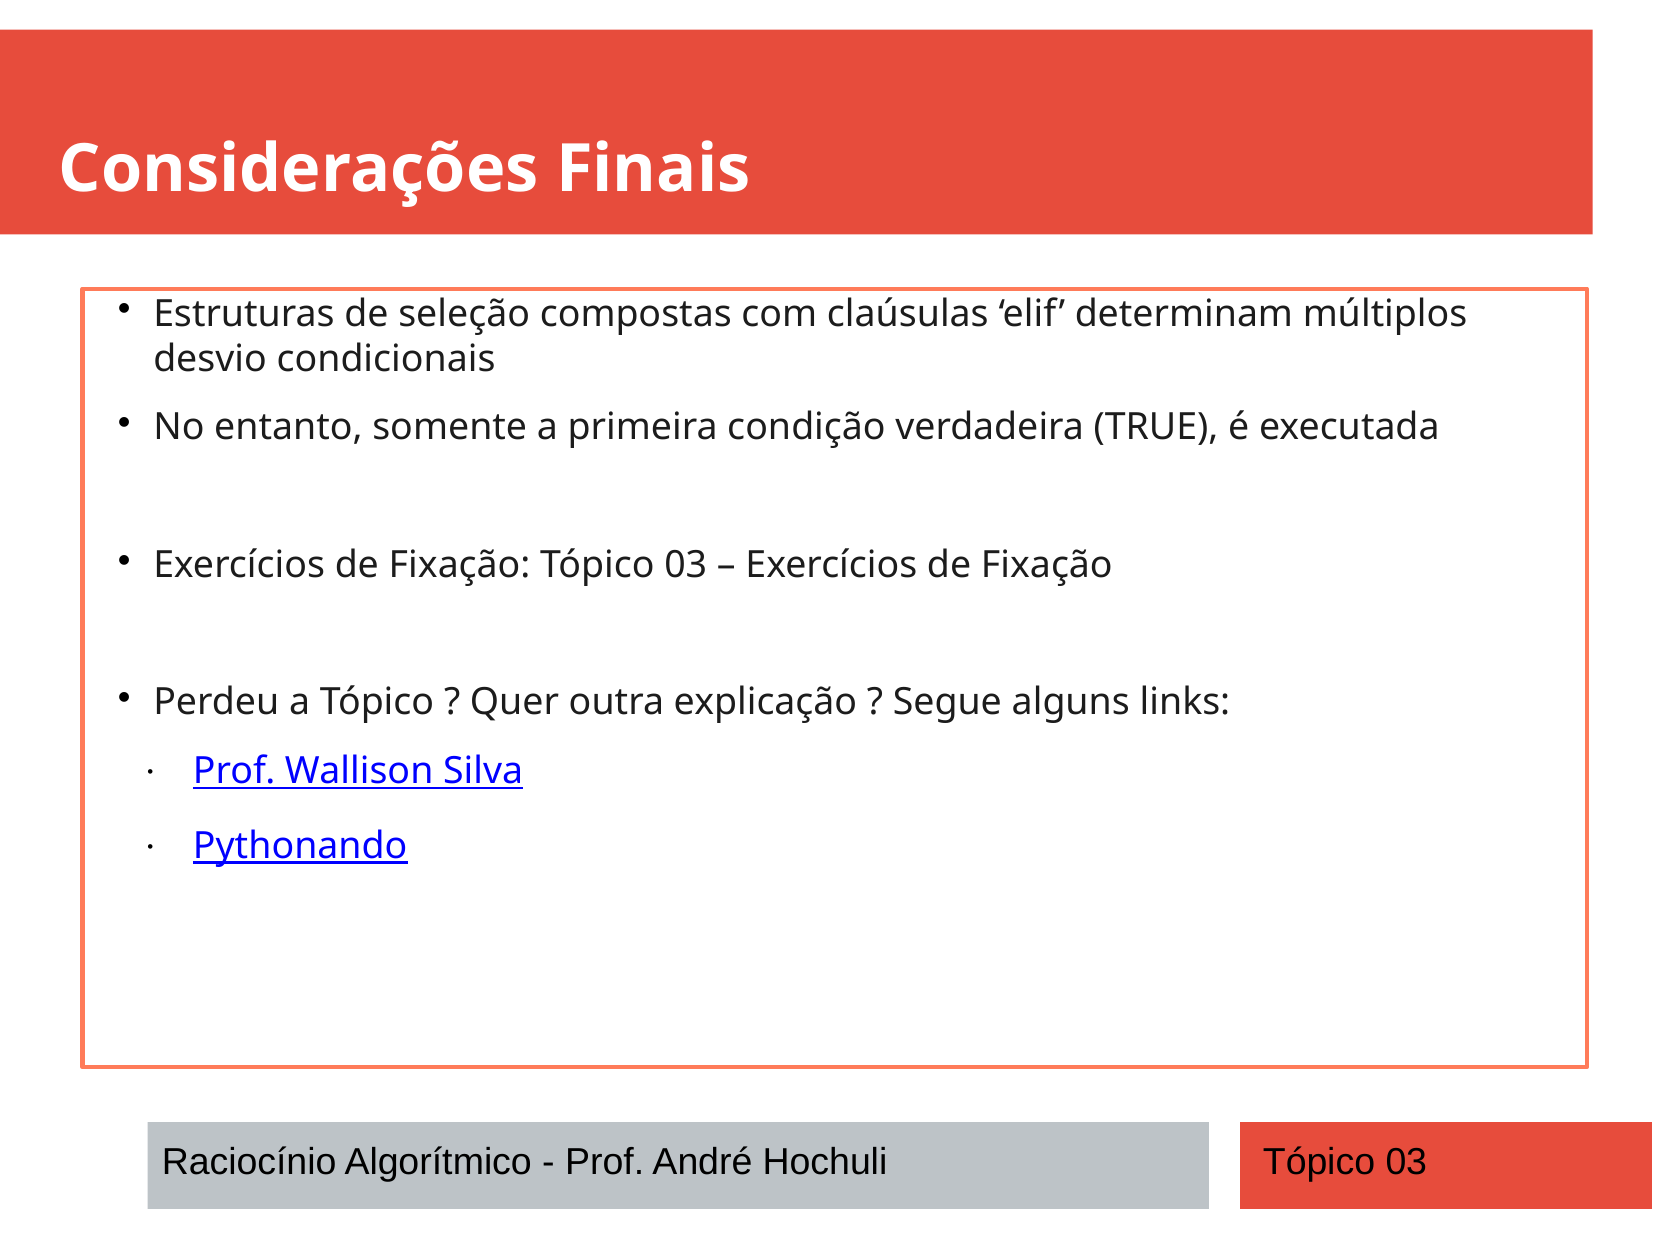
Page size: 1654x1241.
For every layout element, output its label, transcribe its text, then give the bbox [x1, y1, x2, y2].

text_box Estruturas de seleção compostas com claúsulas ‘elif’ determinam múltiplos desvio condicionais No entanto, somente a primeira condição verdadeira (TRUE), é executada Exercícios de Fixação: Tópico 03 – Exercícios de Fixação Perdeu a Tópico ? Quer outra explicação ? Segue alguns links: Prof. Wallison Silva Pythonando [82, 288, 1587, 1068]
text_box Considerações Finais [59, 59, 1593, 205]
text_box Tópico 03 [1248, 1129, 1622, 1188]
text_box Raciocínio Algorítmico - Prof. André Hochuli [147, 1129, 1203, 1188]
